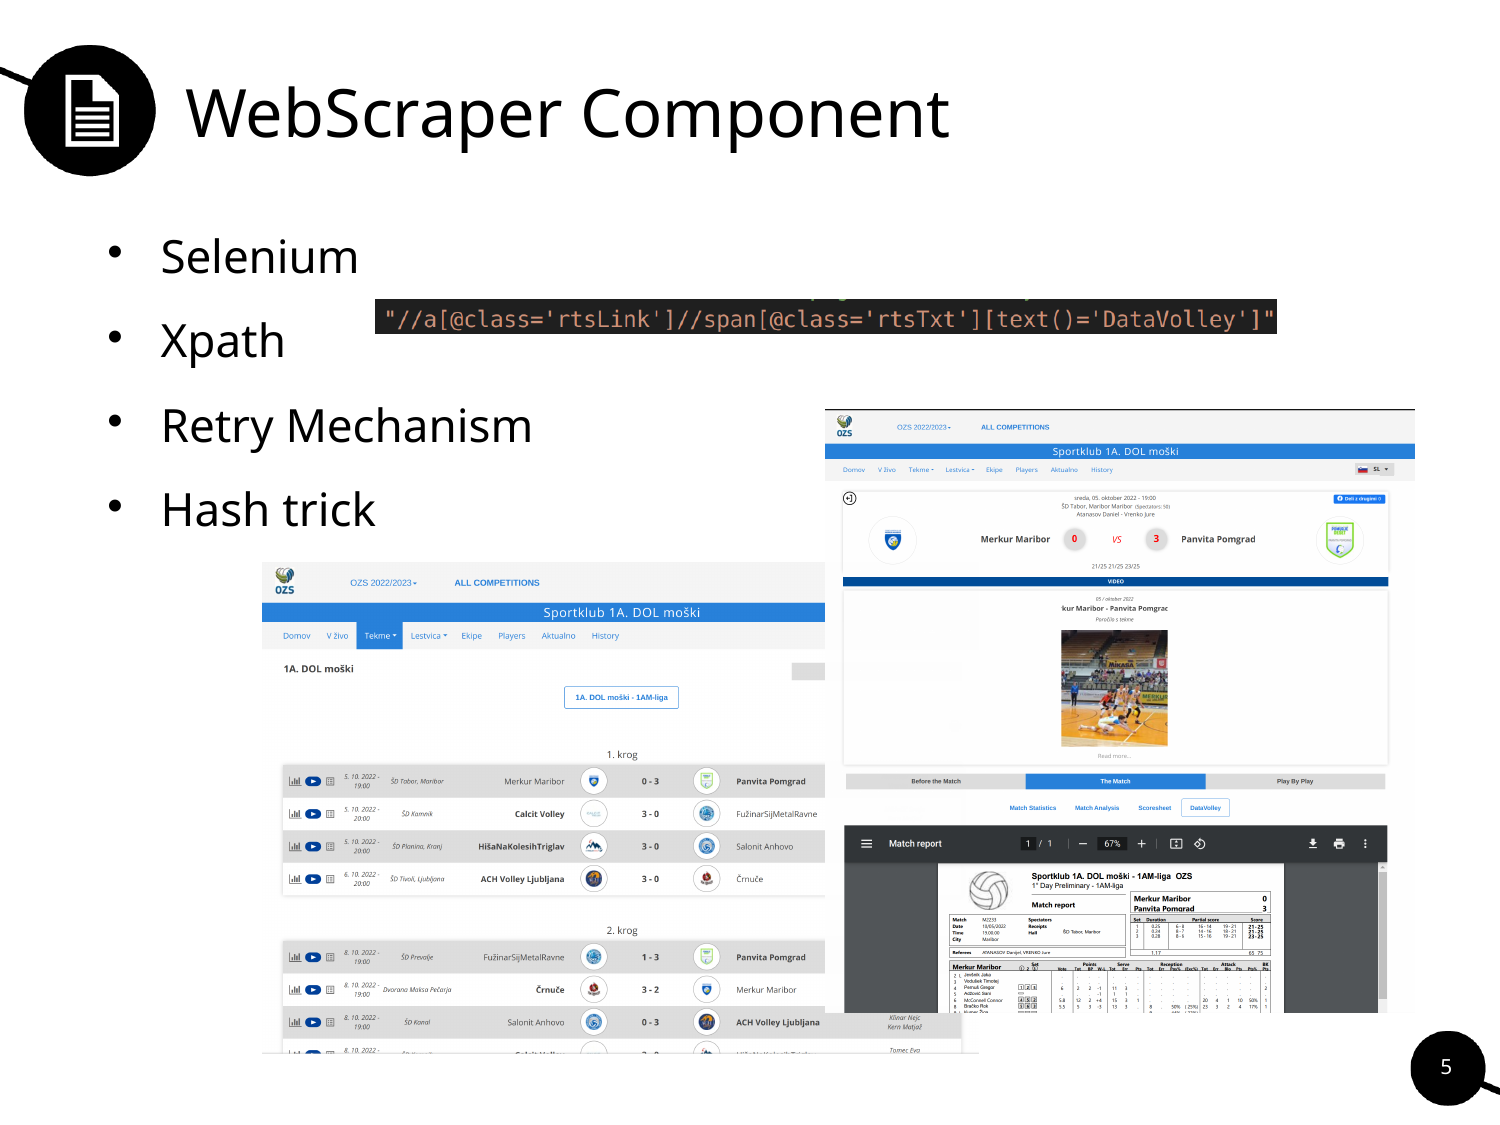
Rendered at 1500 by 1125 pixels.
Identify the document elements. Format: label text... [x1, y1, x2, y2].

picture [0, 0, 1500, 1125]
title WebScraper Component [170, 45, 1425, 177]
slide_number <number> [1404, 1034, 1488, 1101]
list Selenium Xpath Retry Mechanism Hash trick [75, 220, 1425, 1089]
